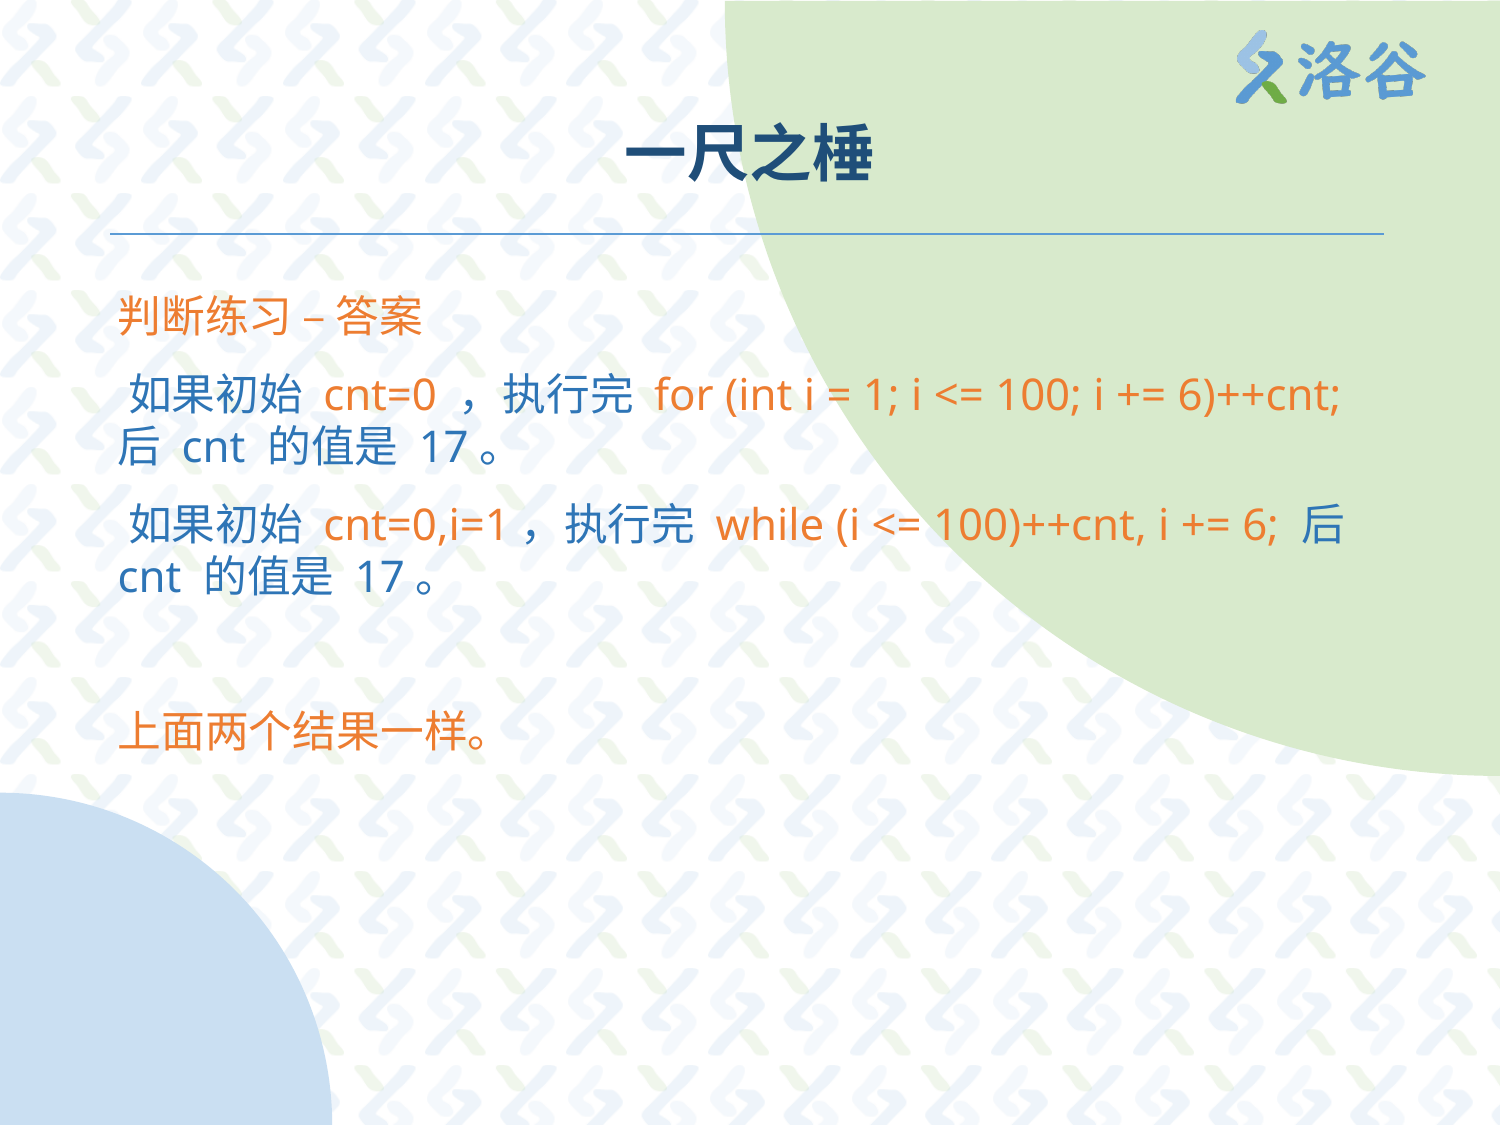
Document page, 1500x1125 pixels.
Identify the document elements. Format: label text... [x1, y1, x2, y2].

picture [1235, 26, 1427, 108]
list 判断练习 – 答案 ​如果初始 cnt=0 ，执行完 for (int i = 1; i <= 100; i += 6)++cnt; 后 cnt 的值是 17。 ​如果初始 cnt=0,i=1，执行完 while (i <= 100)++cnt, i += 6; 后 cnt 的值是 17。 上面两个结果一样。 [102, 281, 1397, 1016]
title 一尺之棰 [102, 77, 1397, 198]
